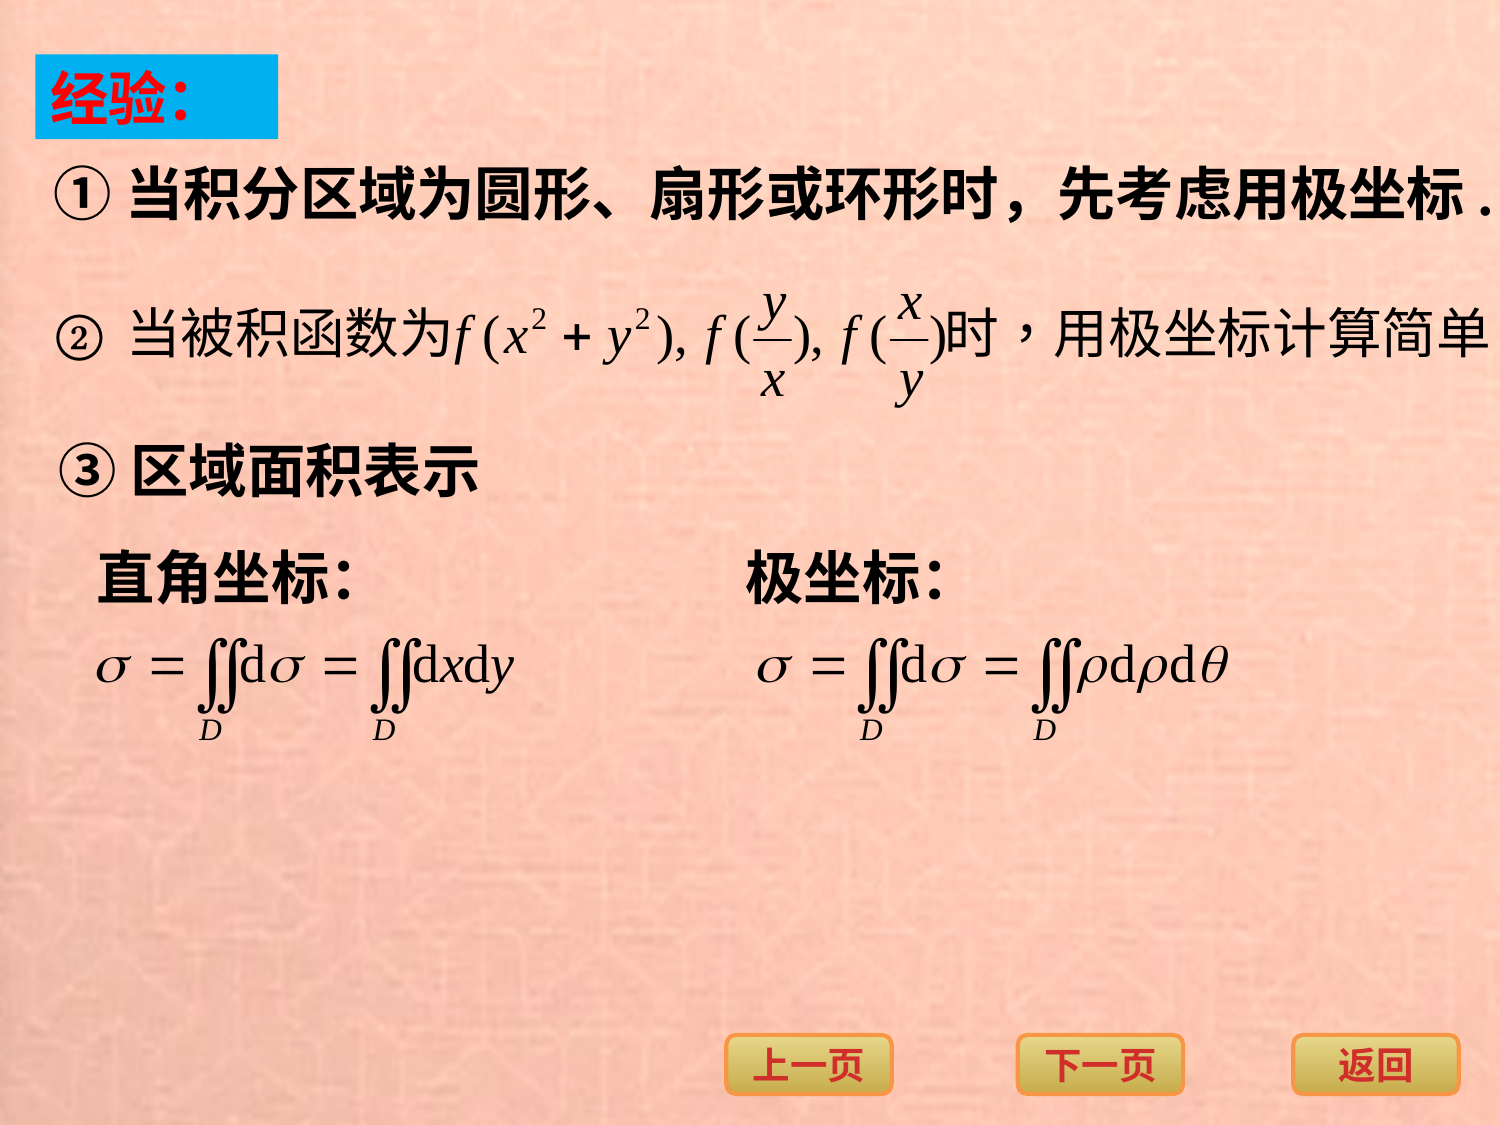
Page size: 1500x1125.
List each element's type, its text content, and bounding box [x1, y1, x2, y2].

text_box 极坐标： [731, 533, 994, 619]
picture [0, 0, 1500, 1125]
text_box ①当积分区域为圆形、扇形或环形时，先考虑用极坐标. [38, 149, 1500, 235]
text_box ③区域面积表示 [43, 427, 496, 512]
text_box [88, 618, 527, 751]
text_box 经验： [35, 54, 279, 140]
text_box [39, 266, 1499, 418]
text_box 直角坐标： [81, 533, 403, 619]
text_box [749, 618, 1242, 751]
